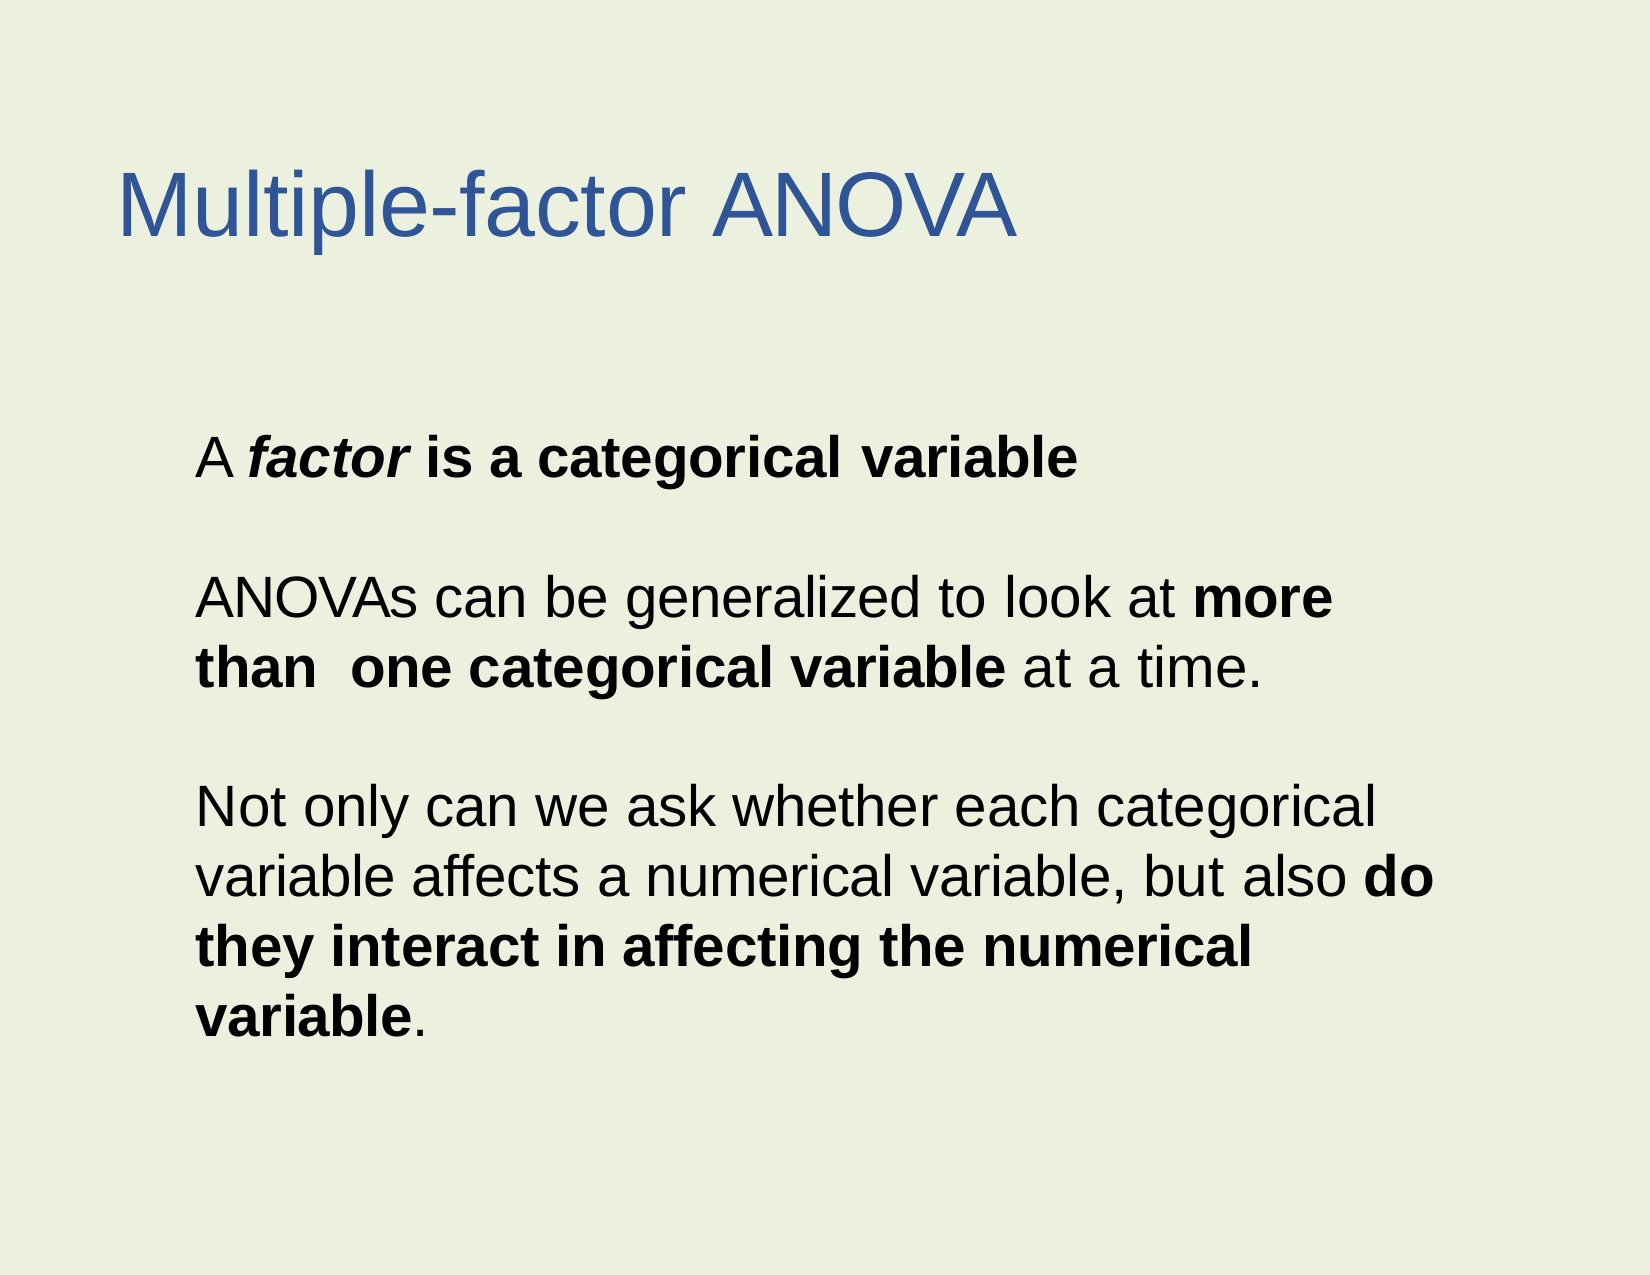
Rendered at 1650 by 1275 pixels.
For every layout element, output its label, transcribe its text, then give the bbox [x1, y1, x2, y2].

text_box A factor is a categorical variable ANOVAs can be generalized to look at more than one categorical variable at a time. Not only can we ask whether each categorical variable affects a numerical variable, but also do they interact in affecting the numerical variable. [193, 412, 1457, 1119]
text_box Multiple-factor ANOVA [99, 137, 1388, 263]
